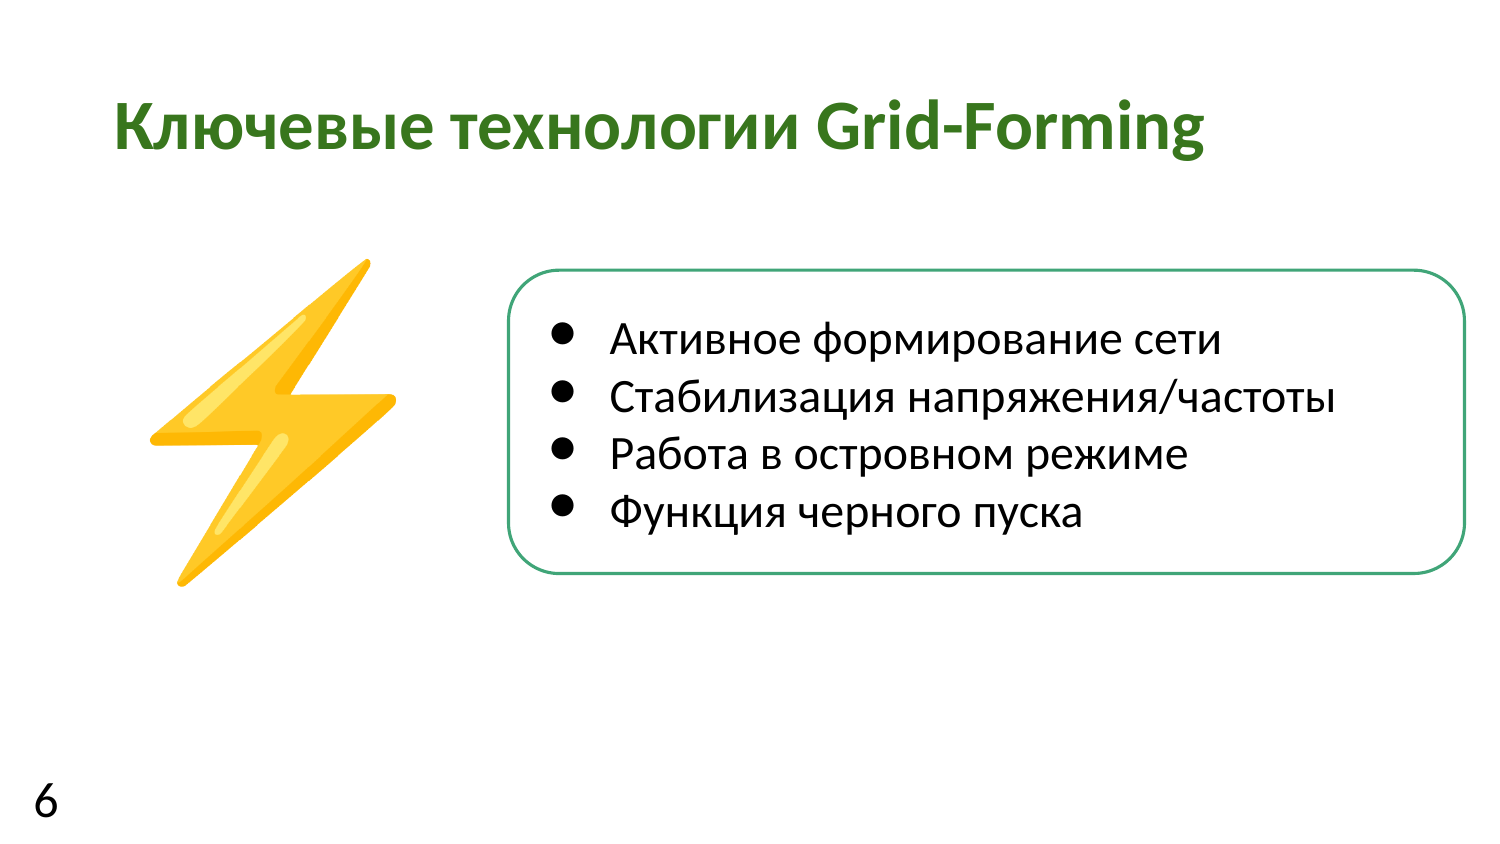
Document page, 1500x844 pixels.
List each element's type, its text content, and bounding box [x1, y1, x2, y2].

text_box 6 [0, 752, 292, 843]
text_box Активное формирование сети Стабилизация напряжения/частоты Работа в островном режиме Функция черного пуска [508, 270, 1465, 574]
title Ключевые технологии Grid-Forming [103, 44, 1397, 208]
picture [102, 250, 446, 594]
